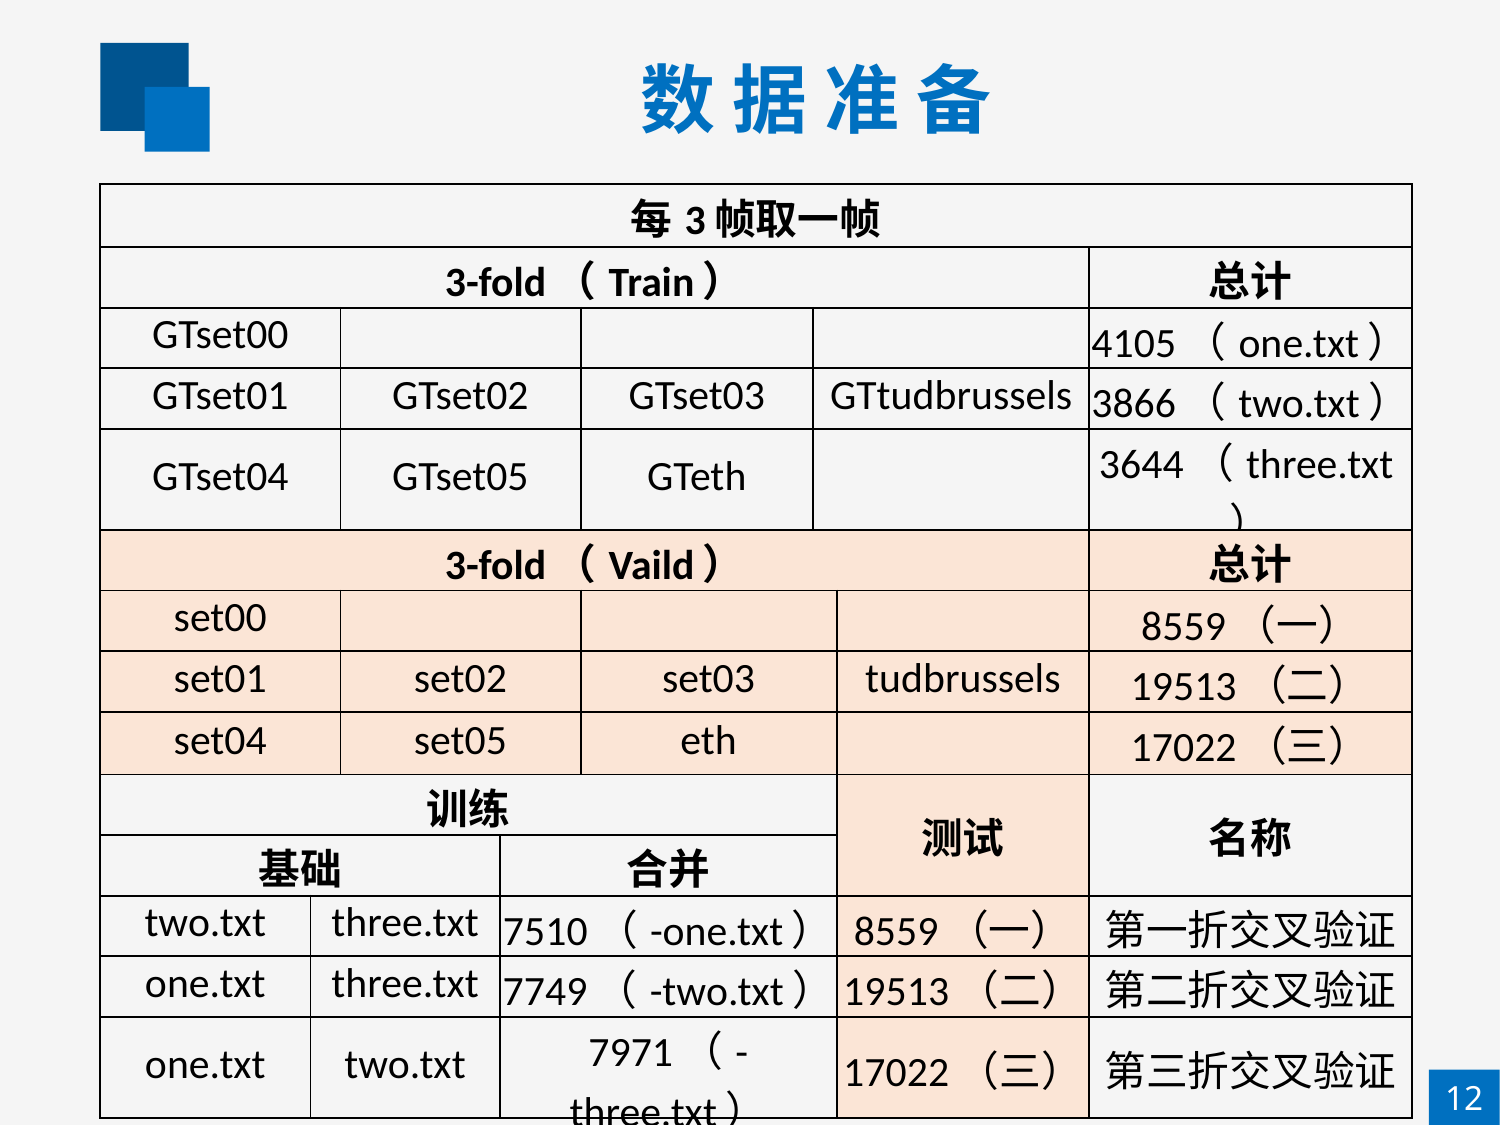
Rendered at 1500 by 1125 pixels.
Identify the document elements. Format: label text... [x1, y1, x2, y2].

table_cell [814, 430, 1088, 529]
table_cell one.txt [101, 1018, 310, 1117]
table_cell GTset04 [101, 430, 340, 529]
table_cell set00 [101, 591, 340, 650]
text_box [199, 1069, 1500, 1125]
table_cell 第一折交叉验证 [1090, 897, 1411, 955]
table_cell GTtudbrussels [814, 369, 1088, 428]
table_cell GTset02 [341, 369, 580, 428]
table_cell set04 [101, 713, 340, 774]
table_cell two.txt [311, 1018, 499, 1067]
table_cell eth [582, 713, 836, 774]
table_cell [341, 309, 580, 367]
table_cell [838, 713, 1088, 774]
table_cell GTeth [582, 430, 812, 529]
table_cell [582, 591, 836, 650]
table_cell GTset01 [101, 369, 340, 428]
table_cell 总计 [1090, 248, 1411, 307]
table_cell 3-fold（Train） [101, 248, 1088, 307]
table_cell two.txt [101, 897, 310, 955]
table_cell one.txt [101, 957, 310, 1016]
table_cell 总计 [1090, 531, 1411, 590]
table_cell GTset05 [341, 430, 580, 529]
table_cell 19513（二） [838, 957, 1088, 1016]
table_cell 3644（three.txt） [1090, 430, 1411, 529]
table_cell 8559（一） [1090, 591, 1411, 650]
table_cell [814, 309, 1088, 367]
table_cell 8559（一） [838, 897, 1088, 955]
text_box 数 据 准 备 [232, 45, 1400, 150]
table_cell three.txt [311, 957, 499, 1016]
table_cell 第二折交叉验证 [1090, 957, 1411, 1016]
table_cell 4105（one.txt） [1090, 309, 1411, 367]
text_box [99, 42, 210, 153]
table_cell 第三折交叉验证 [1090, 1018, 1411, 1067]
table_cell 基础 [101, 836, 499, 895]
table_cell [582, 309, 812, 367]
table_cell 合并 [501, 836, 836, 895]
table_cell 3866（two.txt） [1090, 369, 1411, 428]
table_cell tudbrussels [838, 652, 1088, 711]
table_cell 19513（二） [1090, 652, 1411, 711]
table_header 每3帧取一帧 [101, 185, 1411, 246]
table_cell 7971（-three.txt） [501, 1018, 836, 1067]
table_cell [341, 591, 580, 650]
table_cell 17022（三） [1090, 713, 1411, 774]
table_cell 7510（-one.txt） [501, 897, 836, 955]
table_cell 训练 [101, 775, 836, 834]
table_cell set01 [101, 652, 340, 711]
table_cell 测试 [838, 775, 1088, 895]
table_cell set05 [341, 713, 580, 774]
table_cell three.txt [311, 897, 499, 955]
table_cell set02 [341, 652, 580, 711]
table_cell 名称 [1090, 775, 1411, 895]
table_cell 3-fold（Vaild） [101, 531, 1088, 590]
table_cell GTset00 [101, 309, 340, 367]
table_cell 17022（三） [838, 1018, 1088, 1067]
table_cell 7749（-two.txt） [501, 957, 836, 1016]
table_cell set03 [582, 652, 836, 711]
table_cell GTset03 [582, 369, 812, 428]
table_cell [838, 591, 1088, 650]
